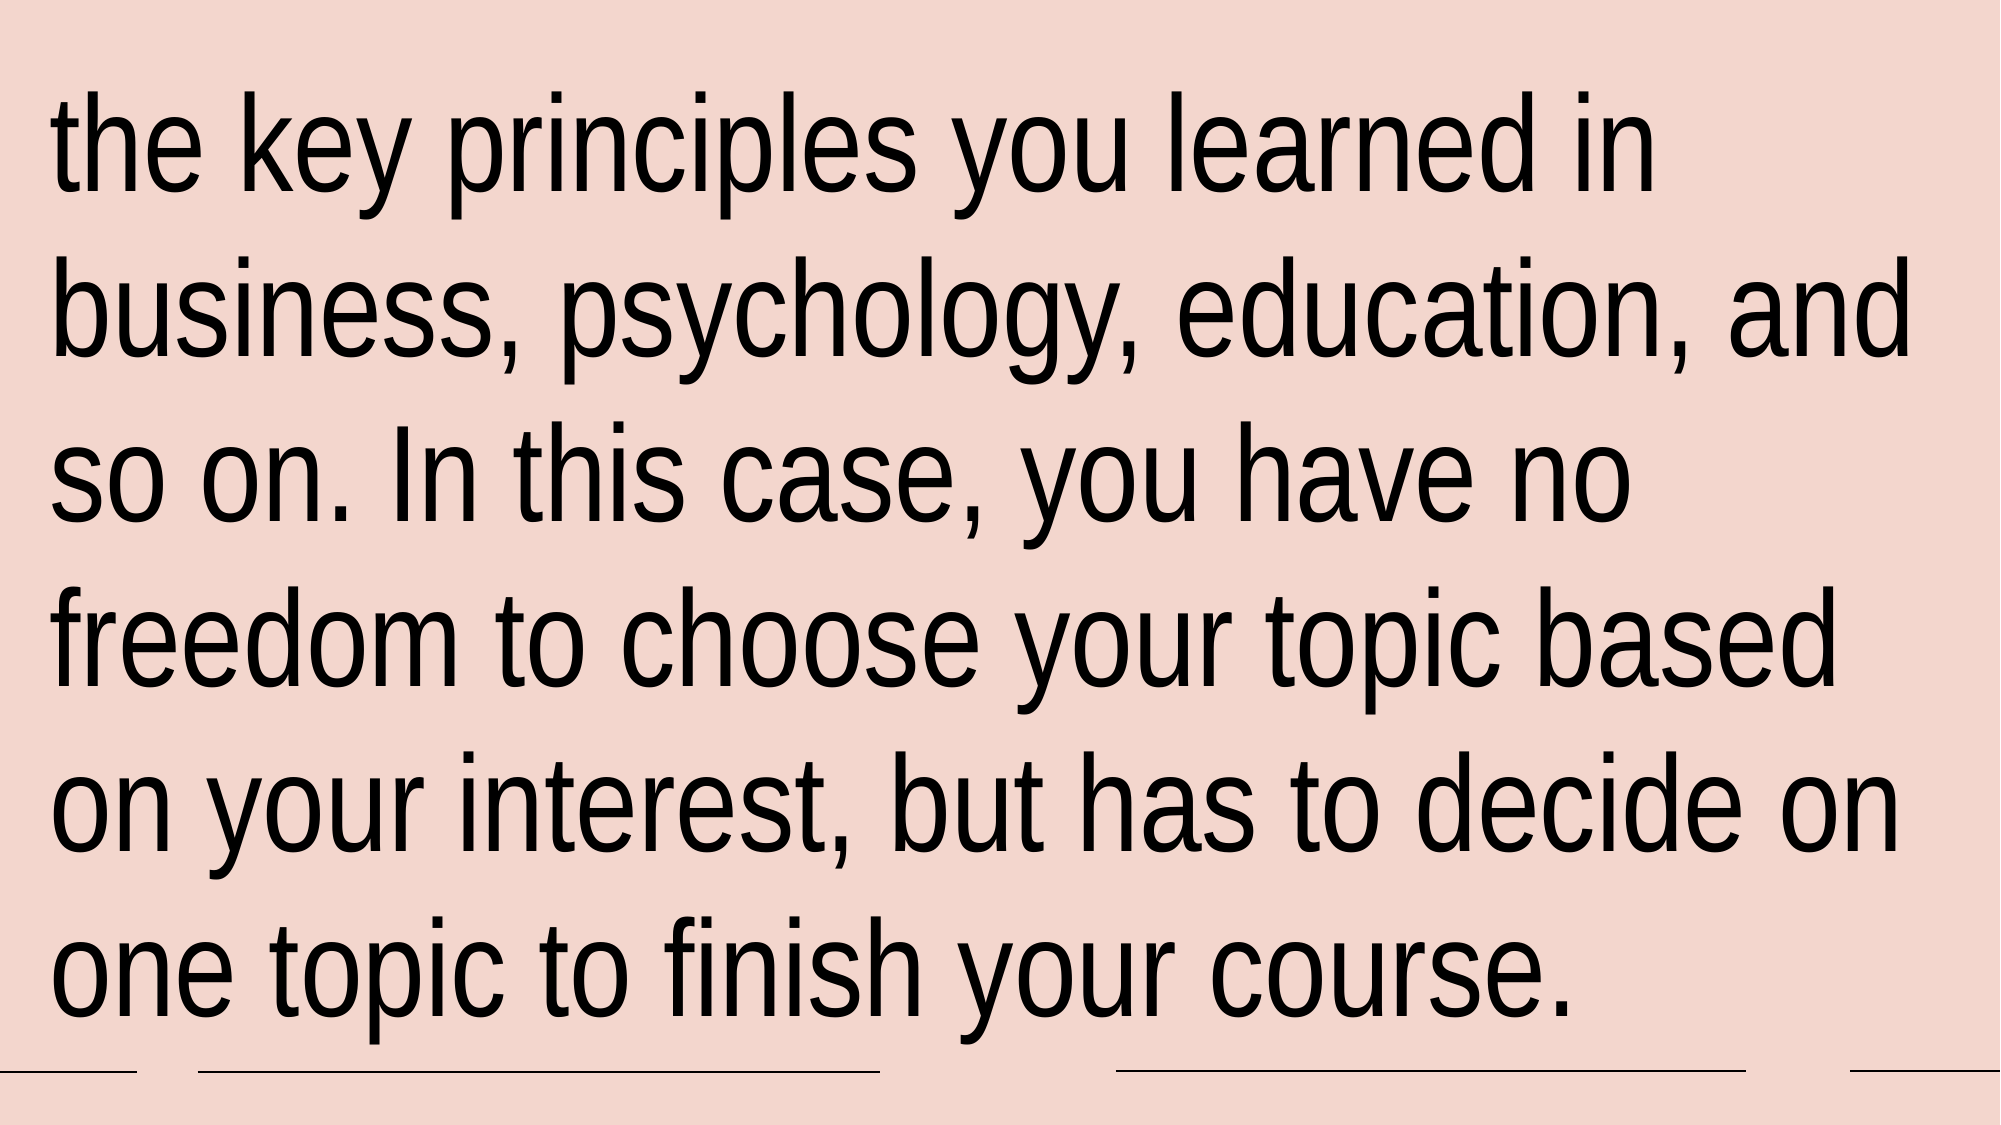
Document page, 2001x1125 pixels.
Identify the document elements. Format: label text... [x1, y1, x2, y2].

text_box the key principles you learned in business, psychology, education, and so on. In this case, you have no freedom to choose your topic based on your interest, but has to decide on one topic to finish your course. [34, 46, 1966, 1052]
